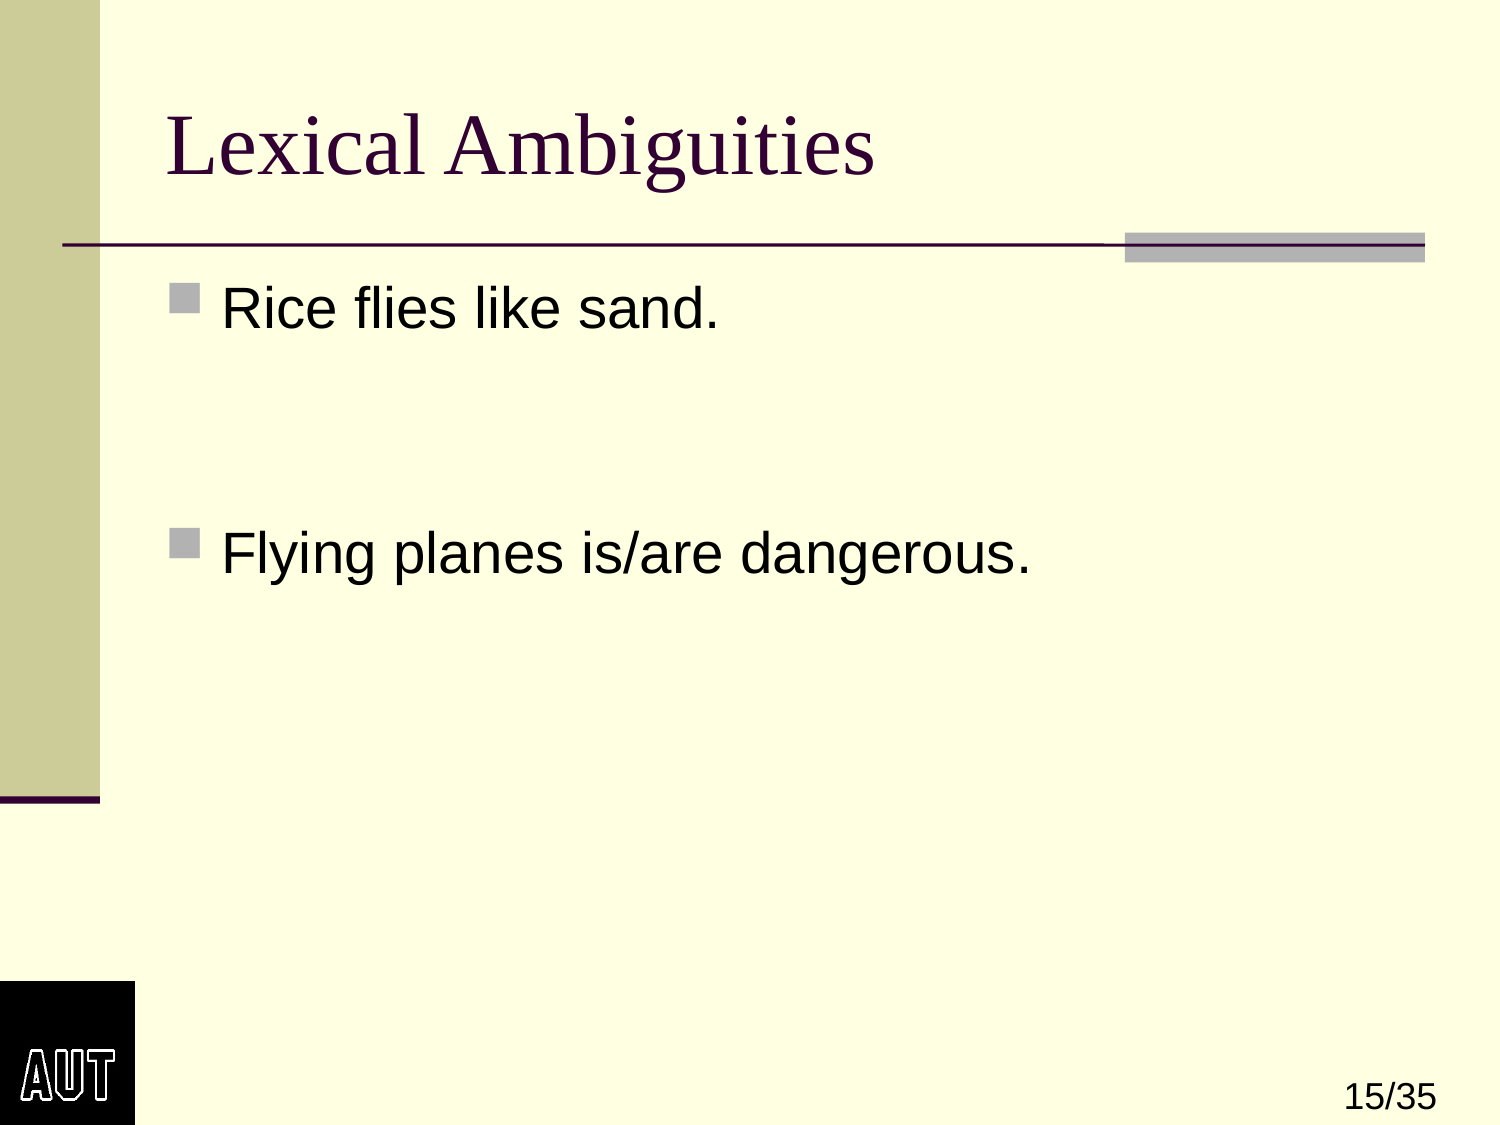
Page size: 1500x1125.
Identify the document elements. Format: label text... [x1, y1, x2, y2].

picture [0, 981, 135, 1125]
list Rice flies like sand. Flying planes is/are dangerous. [150, 262, 1425, 1006]
title Lexical Ambiguities [150, 45, 1425, 234]
